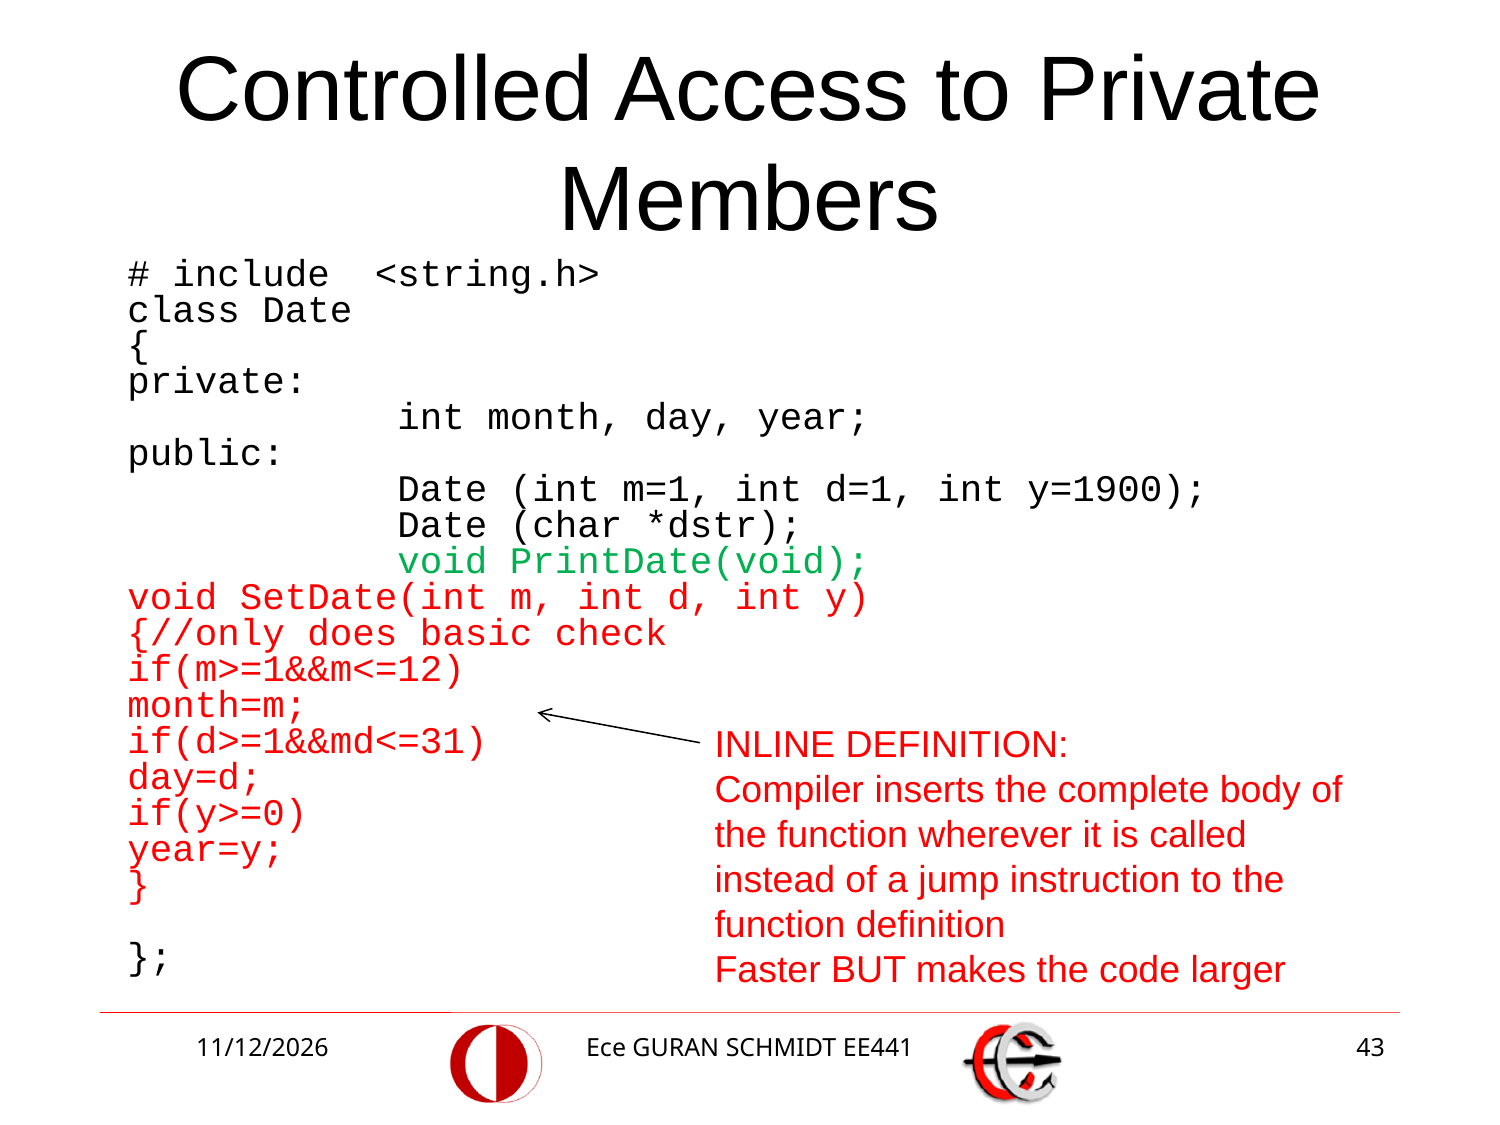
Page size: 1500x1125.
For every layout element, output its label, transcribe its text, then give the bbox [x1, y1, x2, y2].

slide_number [99, 1024, 425, 1103]
footer Ece GURAN SCHMIDT EE441 [512, 1024, 988, 1103]
text_box INLINE DEFINITION: Compiler inserts the complete body of the function wherever it is called instead of a jump instruction to the function definition Faster BUT makes the code larger [699, 712, 1375, 998]
picture [950, 1019, 1068, 1106]
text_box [537, 712, 701, 744]
picture [448, 1023, 543, 1103]
slide_number 43 [1074, 1024, 1400, 1103]
title Controlled Access to Private Members [75, 45, 1425, 233]
text_box # include <string.h> class Date { private: int month, day, year; public: Date (int m=1, int d=1, int y=1900); Date (char *dstr); void PrintDate(void); void SetDate(int m, int d, int y) {//only does basic check if(m>=1&&m<=12) month=m; if(d>=1&&md<=31) day=d; if(y>=0) year=y; } }; [112, 249, 1313, 984]
